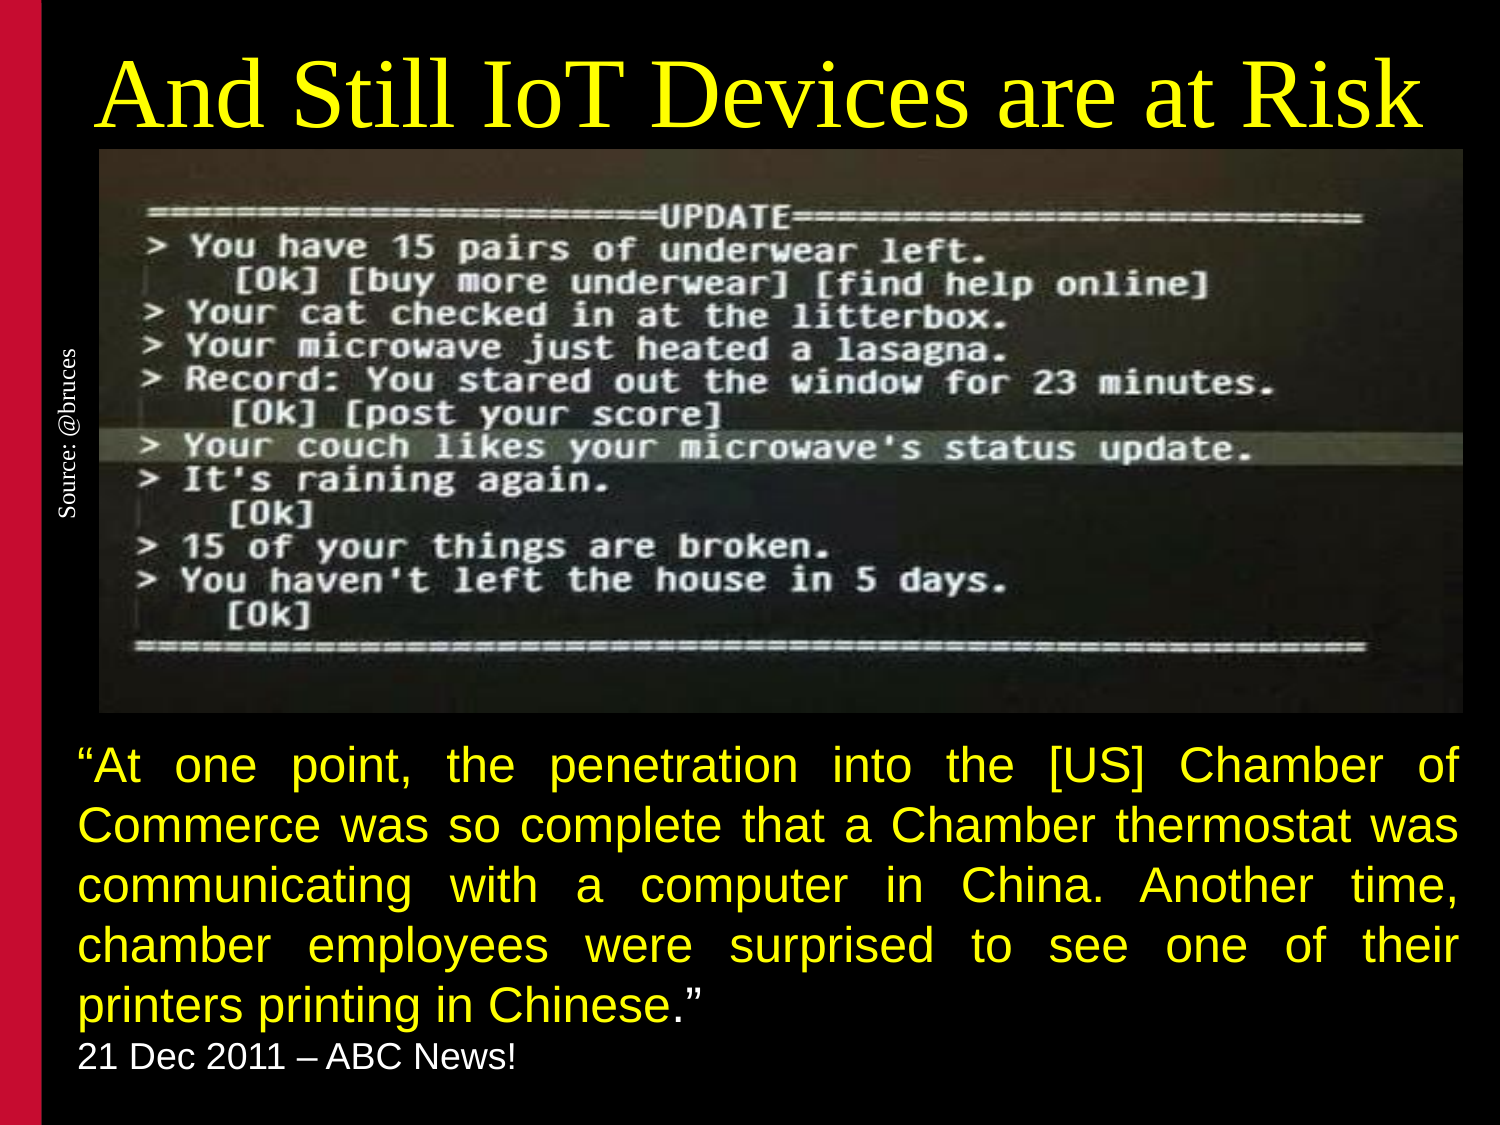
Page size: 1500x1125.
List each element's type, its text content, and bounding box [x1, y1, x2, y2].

text_box And Still IoT Devices are at Risk [55, 0, 1463, 154]
text_box “At one point, the penetration into the [US] Chamber of Commerce was so complete that a Chamber thermostat was communicating with a computer in China. Another time, chamber employees were surprised to see one of their printers printing in Chinese.” 21 Dec 2011 – ABC News! [62, 724, 1475, 1085]
text_box Source: @bruces [49, 200, 86, 663]
picture [99, 149, 1463, 713]
